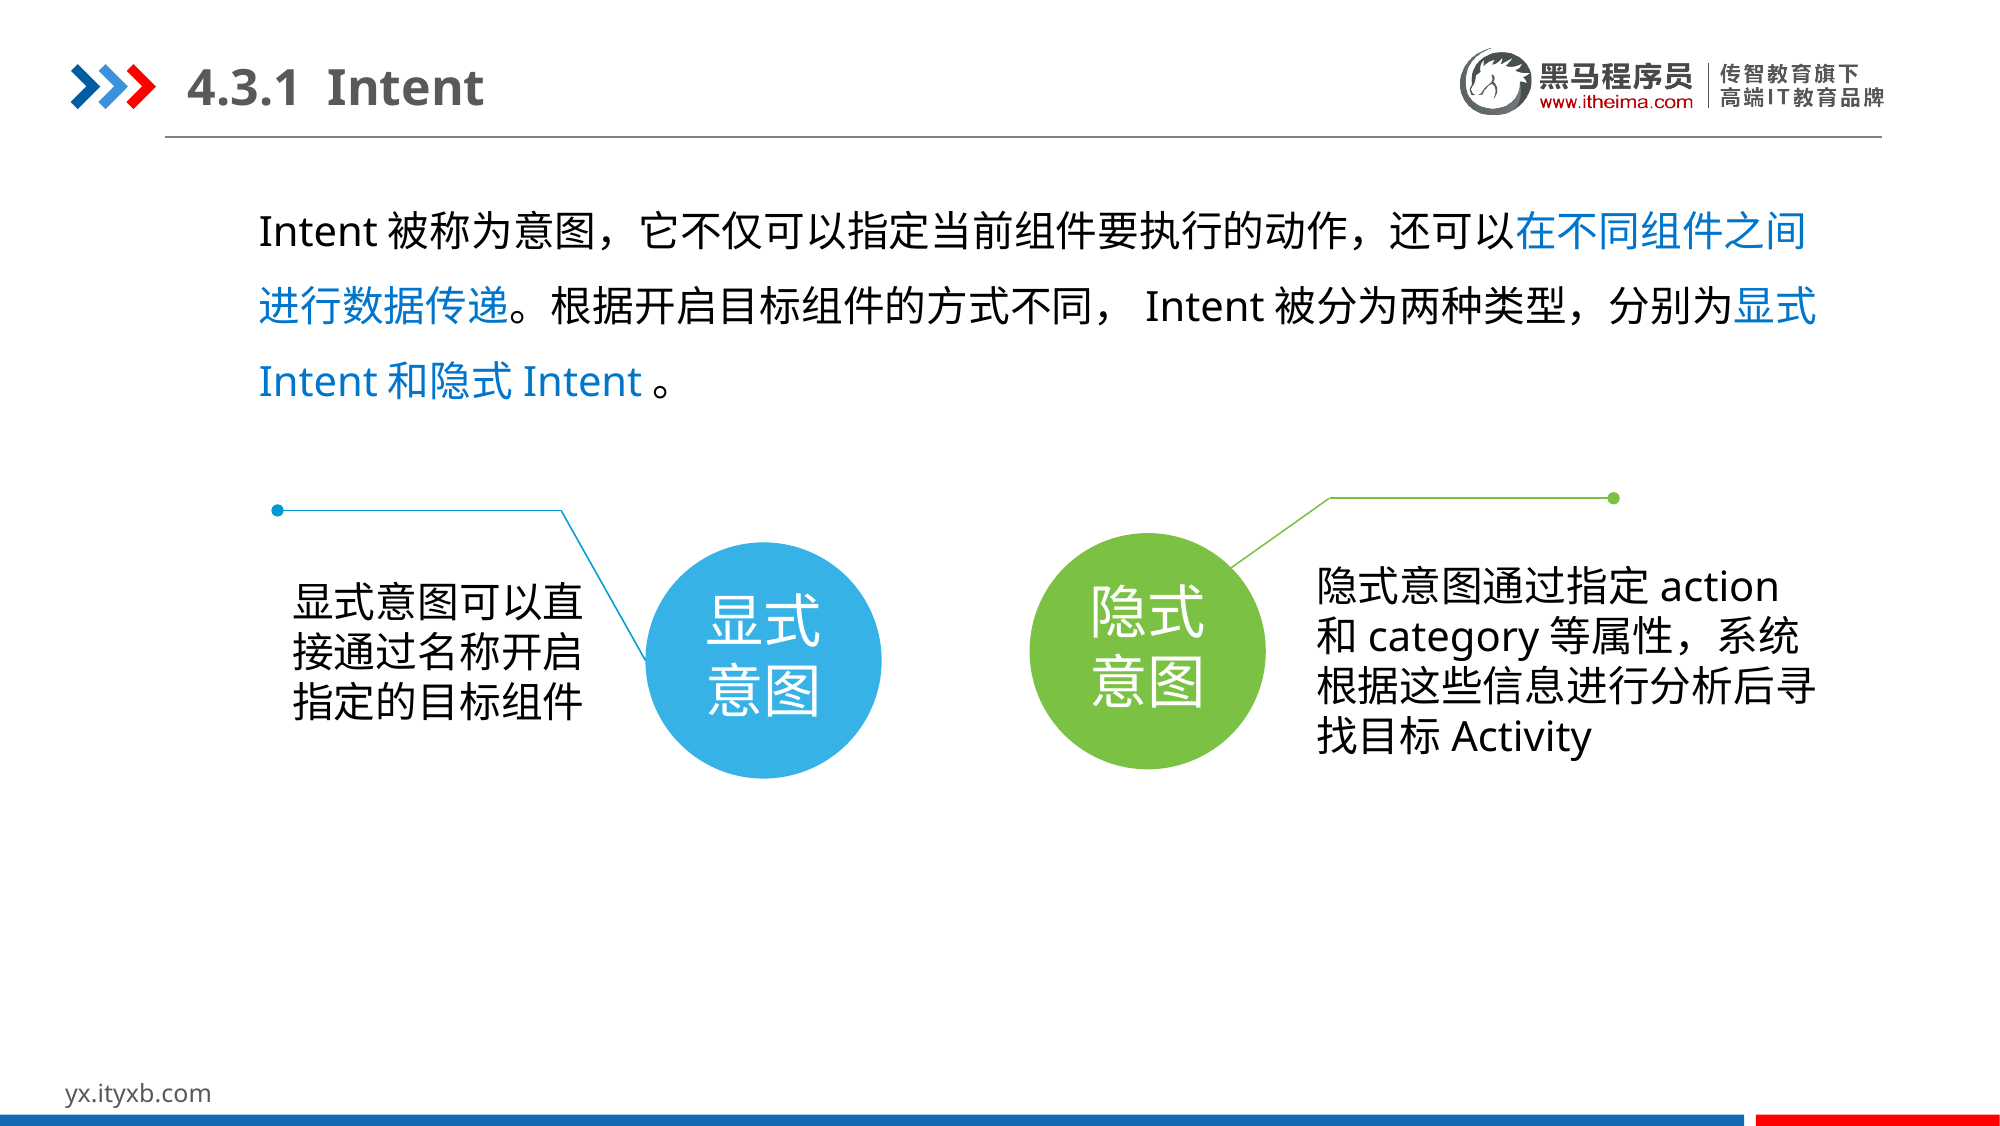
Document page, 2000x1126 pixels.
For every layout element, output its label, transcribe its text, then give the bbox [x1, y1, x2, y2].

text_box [560, 510, 681, 578]
text_box 显式意图可以直接通过名称开启指定的目标组件 [277, 567, 601, 733]
picture [1460, 48, 1887, 115]
text_box 隐式 意图 [1029, 533, 1266, 770]
text_box 隐式意图通过指定action和category等属性，系统根据这些信息进行分析后寻找目标Activity [1301, 552, 1842, 768]
text_box 显式 意图 [645, 542, 882, 779]
text_box 4.3.1 Intent [187, 43, 1154, 127]
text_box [1230, 497, 1330, 568]
text_box Intent被称为意图，它不仅可以指定当前组件要执行的动作，还可以在不同组件之间进行数据传递。根据开启目标组件的方式不同，Intent被分为两种类型，分别为显式Intent和隐式Intent。 [243, 172, 1842, 413]
